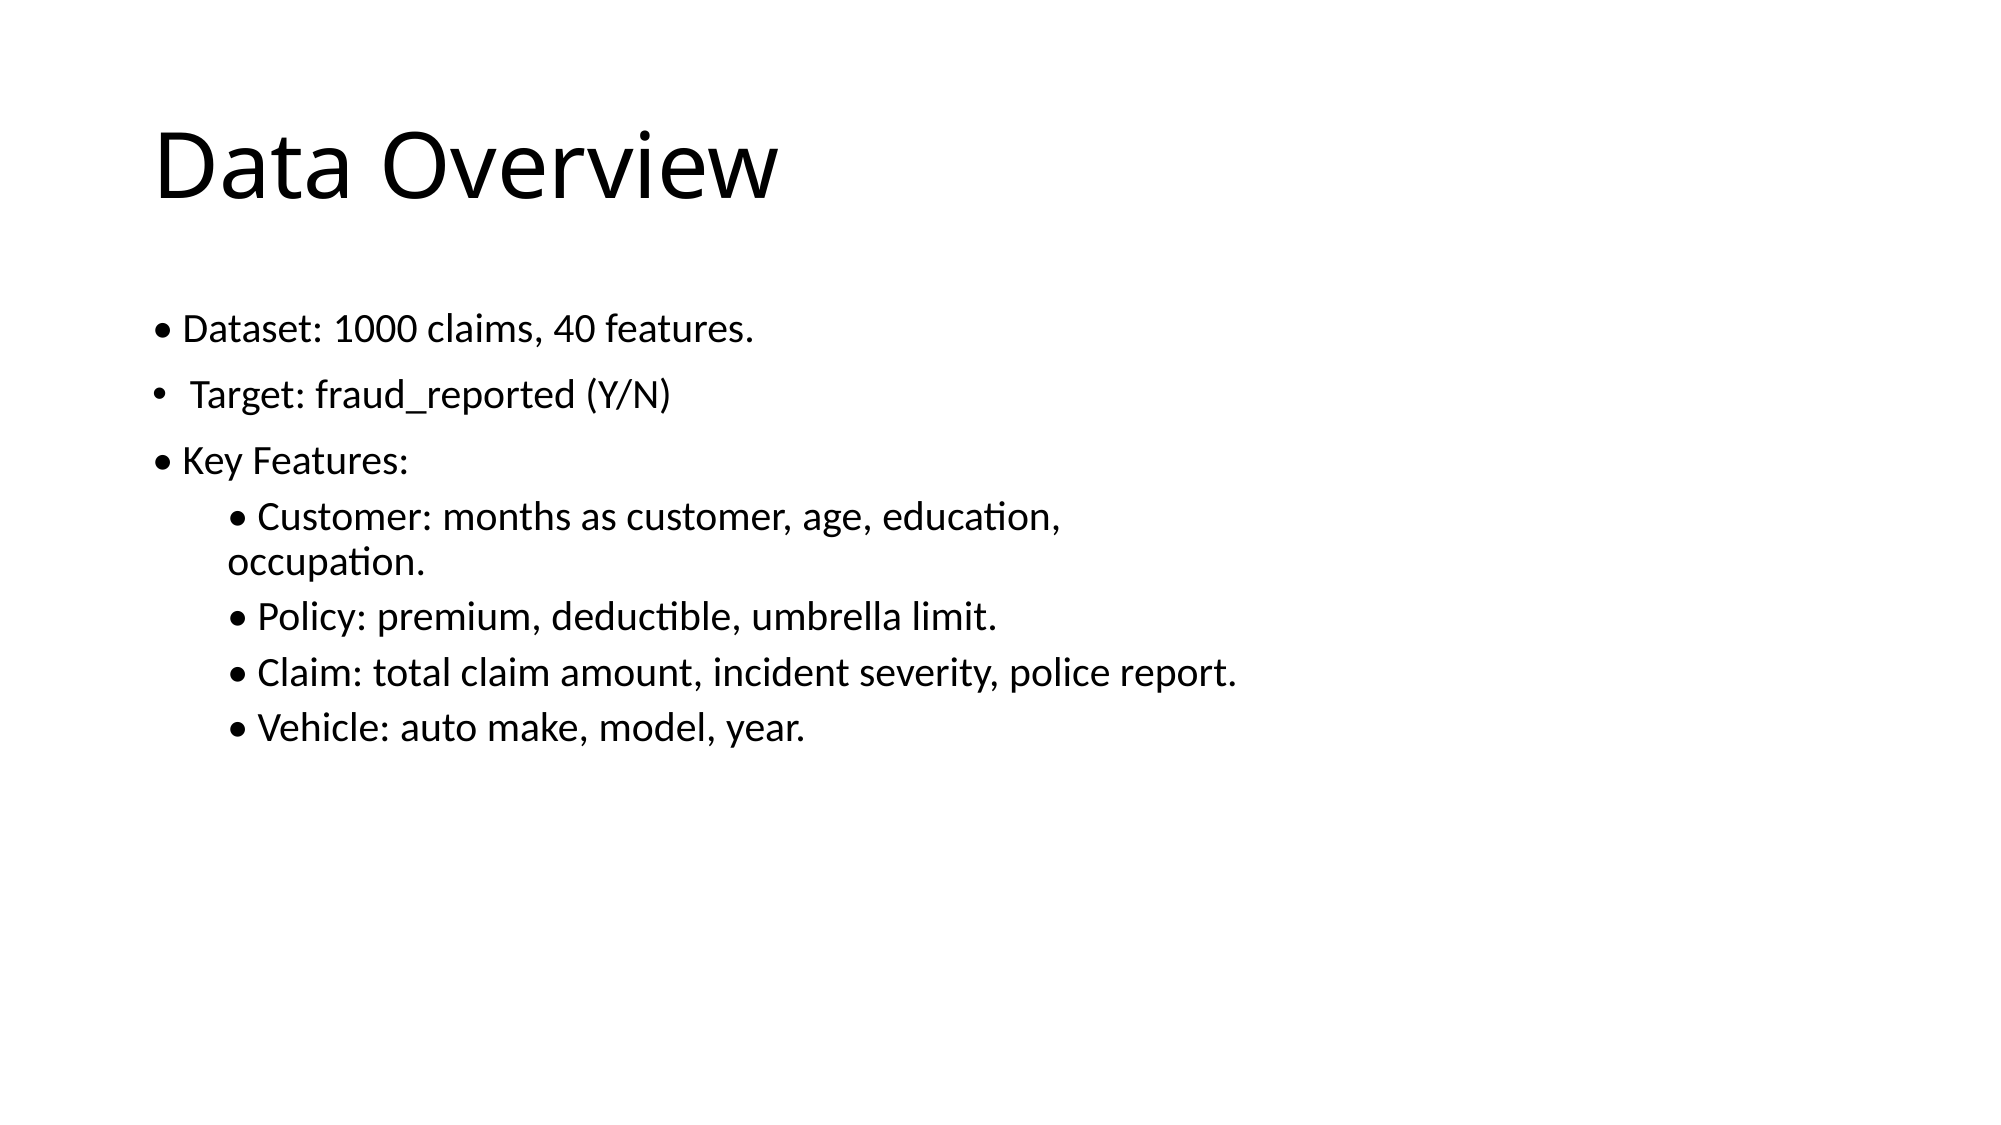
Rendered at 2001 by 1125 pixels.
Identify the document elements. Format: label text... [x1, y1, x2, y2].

title Data Overview [137, 59, 1863, 278]
list • Dataset: 1000 claims, 40 features. Target: fraud_reported (Y/N) • Key Features: • Customer: months as customer, age, education, occupation. • Policy: premium, deductible, umbrella limit. • Claim: total claim amount, incident severity, police report. • Vehicle: auto make, model, year. [137, 299, 1279, 1066]
